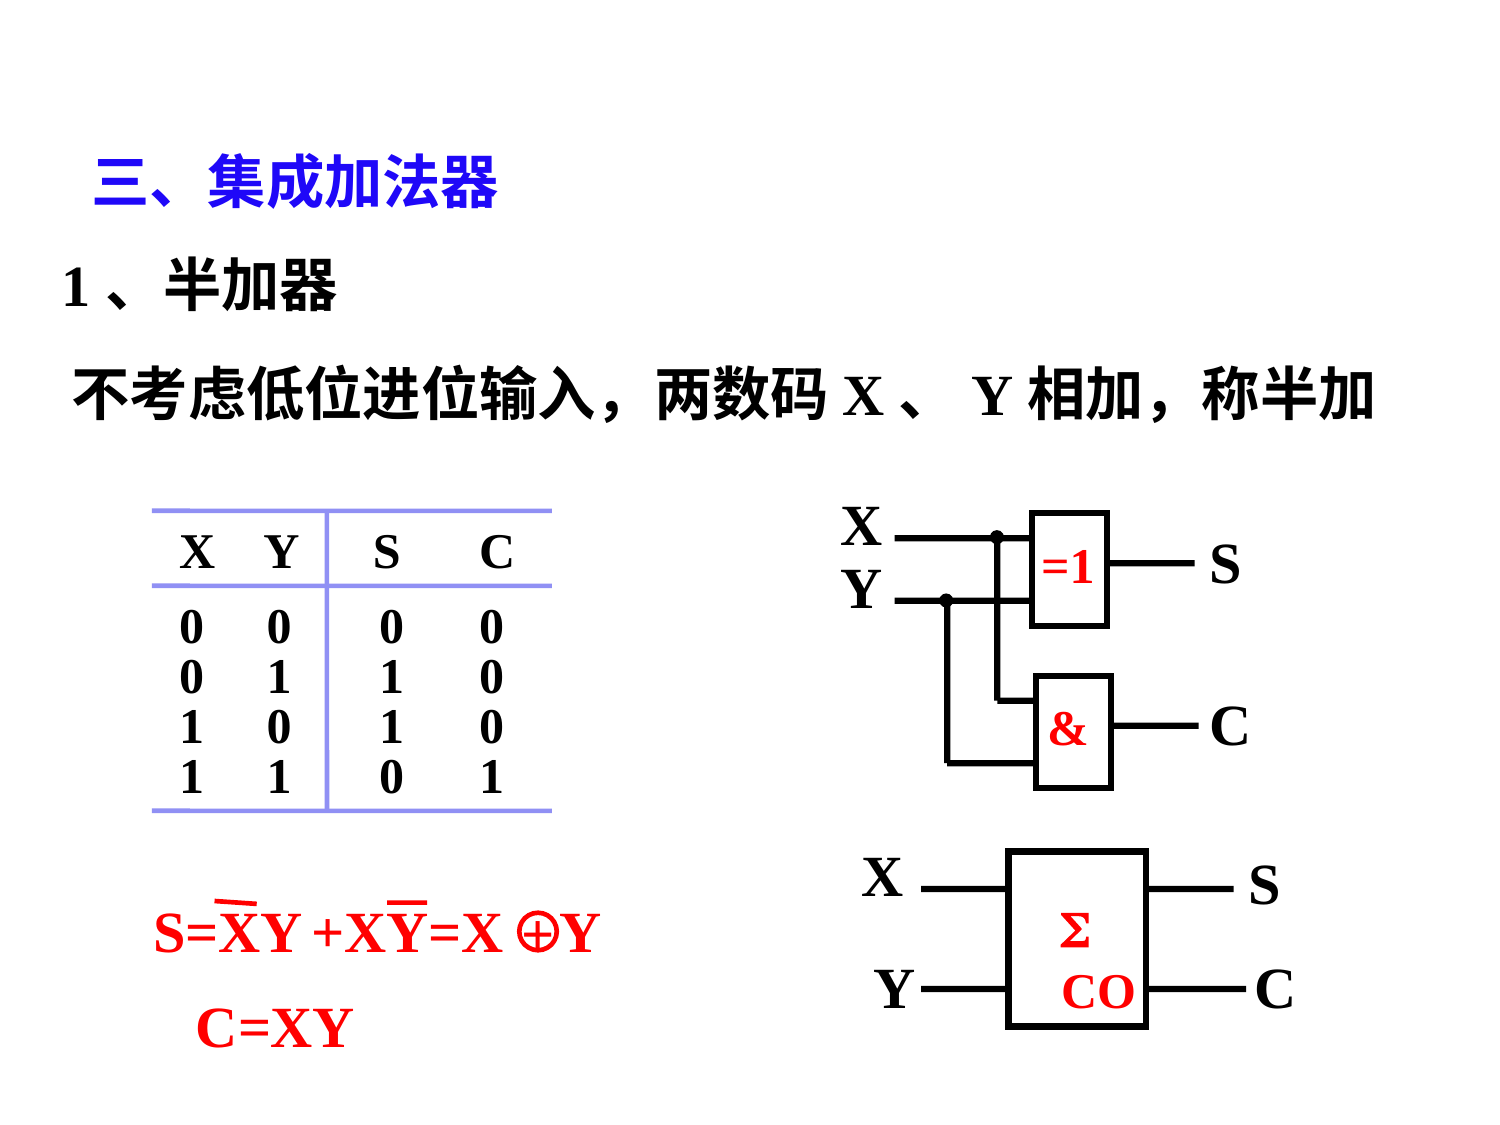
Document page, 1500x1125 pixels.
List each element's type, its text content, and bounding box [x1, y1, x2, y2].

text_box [845, 830, 1313, 1029]
text_box 1、半加器 [47, 241, 480, 326]
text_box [824, 479, 1268, 789]
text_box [135, 886, 620, 1067]
text_box 三、集成加法器 [76, 138, 847, 223]
text_box 不考虑低位进位输入，两数码X、Y相加，称半加 [56, 349, 1405, 435]
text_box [151, 510, 590, 811]
